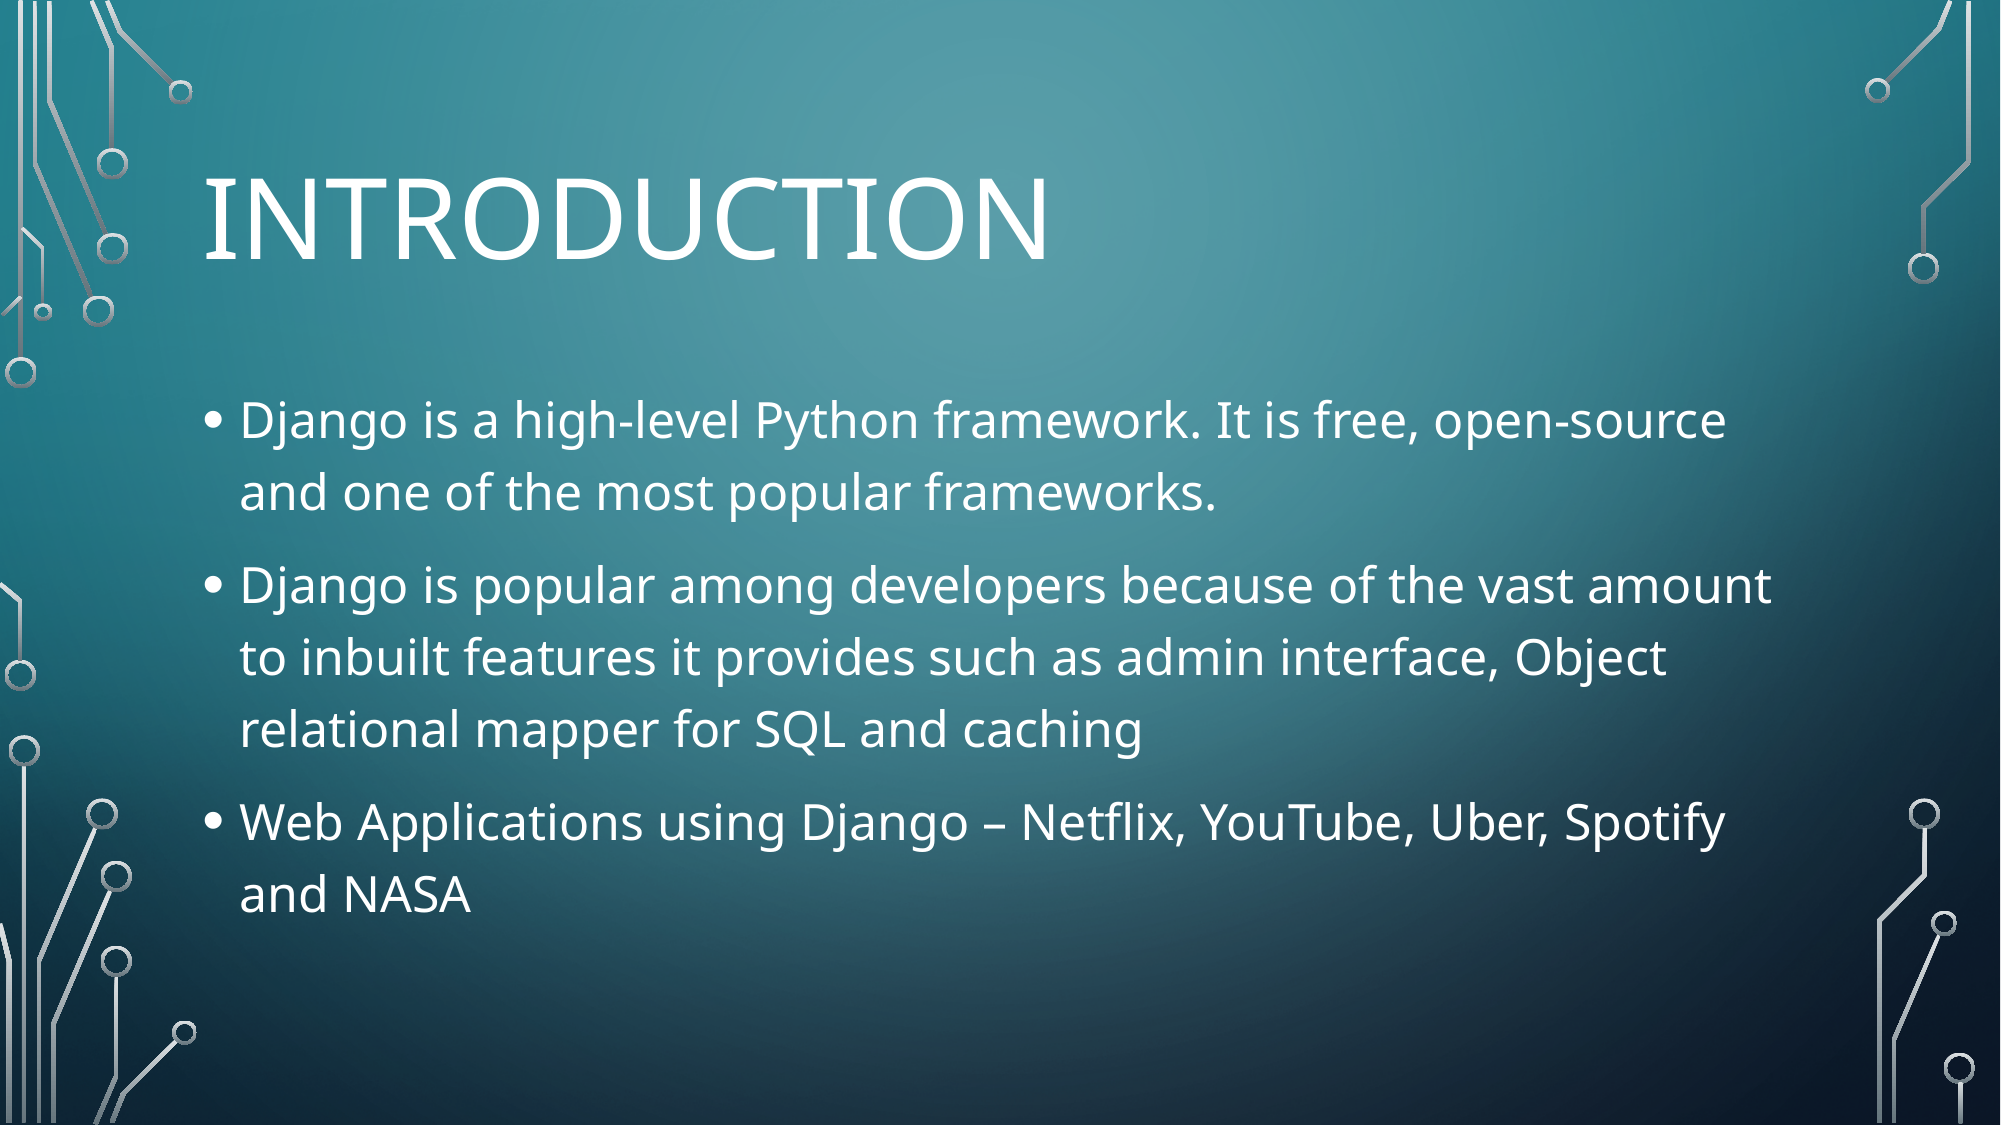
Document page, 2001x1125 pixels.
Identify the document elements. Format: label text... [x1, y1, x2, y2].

list Django is a high-level Python framework. It is free, open-source and one of the most popular frameworks. Django is popular among developers because of the vast amount to inbuilt features it provides such as admin interface, Object relational mapper for SQL and caching Web Applications using Django – Netflix, YouTube, Uber, Spotify and NASA [187, 369, 1813, 950]
title Introduction [187, 101, 1813, 344]
